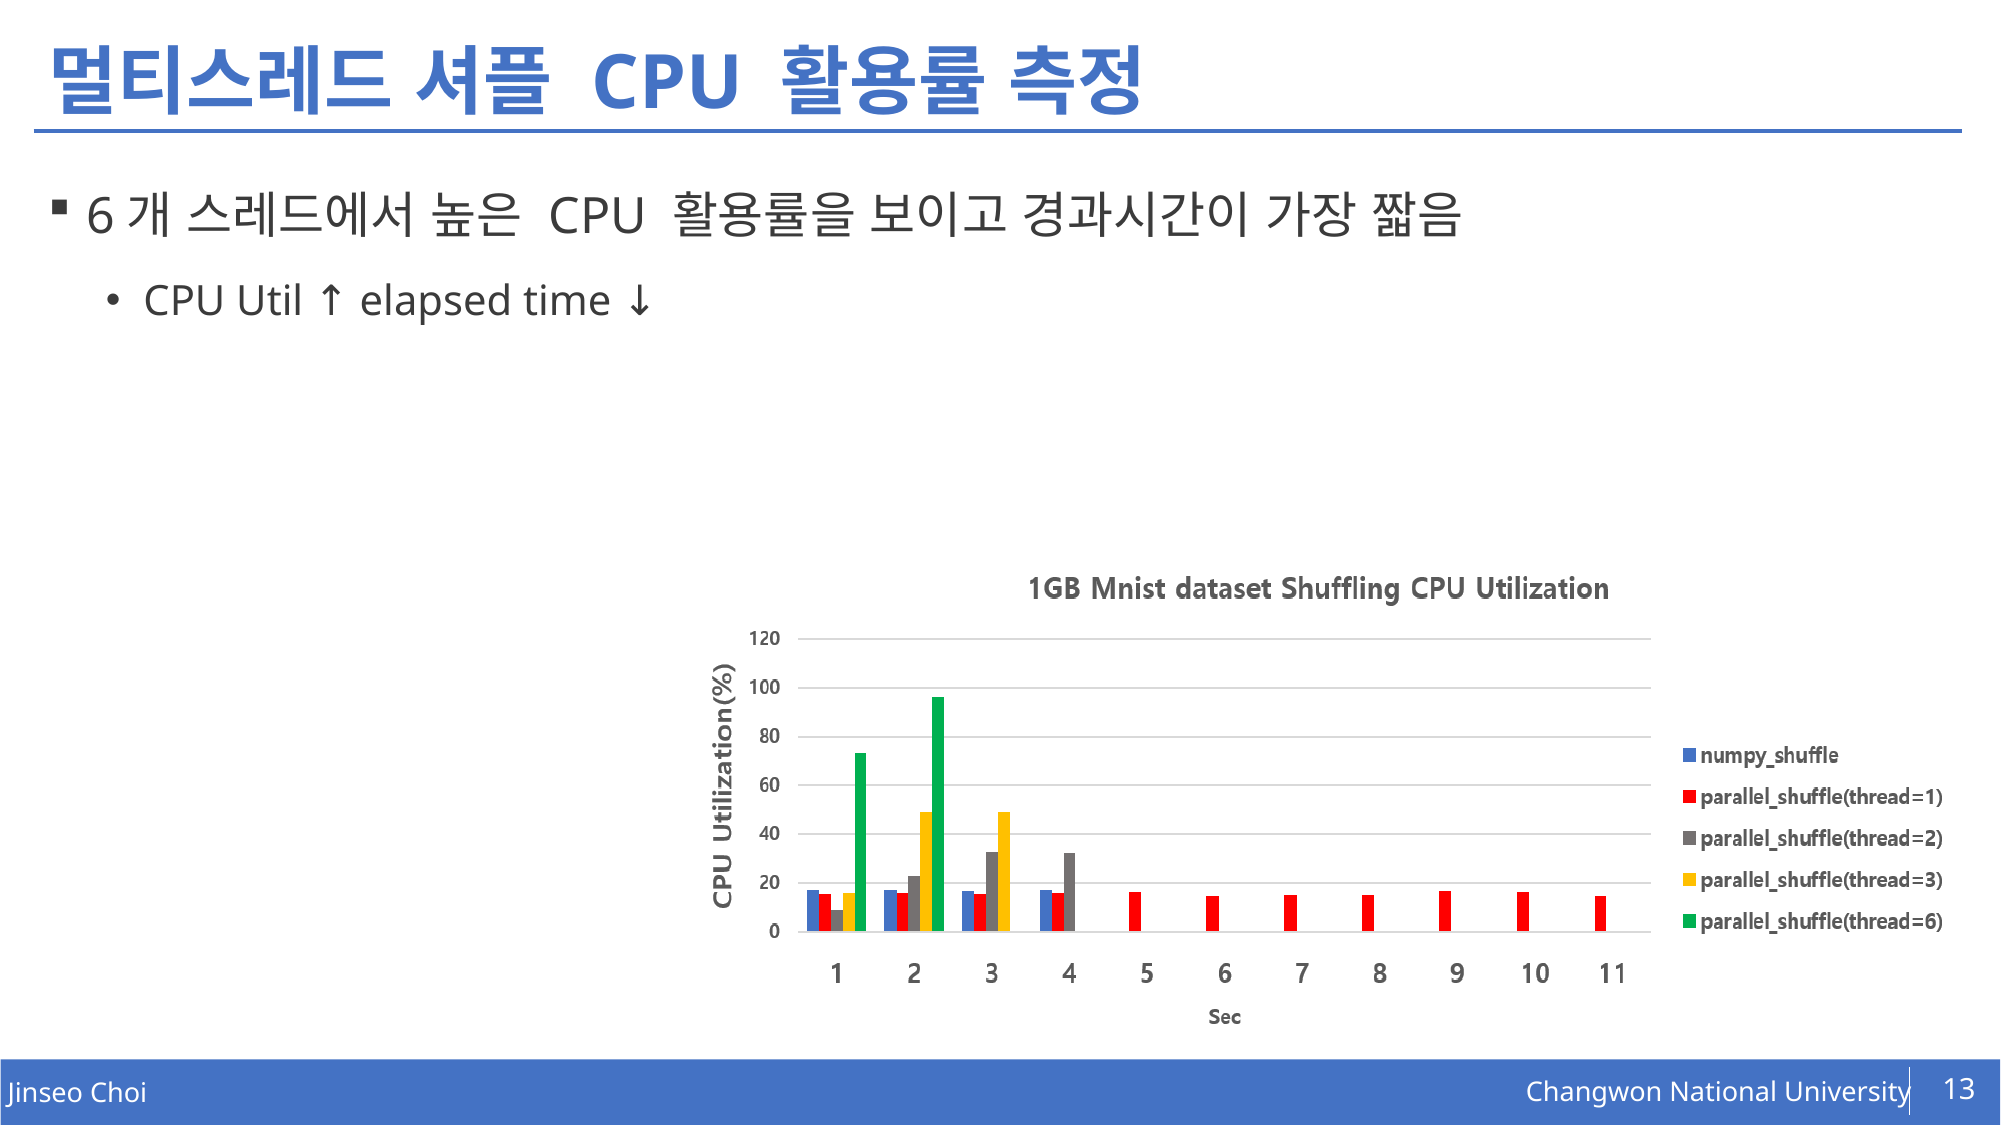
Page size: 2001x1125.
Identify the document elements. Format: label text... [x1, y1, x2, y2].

slide_number 13 [1922, 1060, 1996, 1121]
picture [673, 544, 1963, 1061]
title 멀티스레드 셔플 CPU 활용률 측정 [33, 27, 1963, 143]
list 6개 스레드에서 높은 CPU 활용률을 보이고 경과시간이 가장 짧음 CPU Util ↑ elapsed time ↓ [33, 152, 1963, 997]
